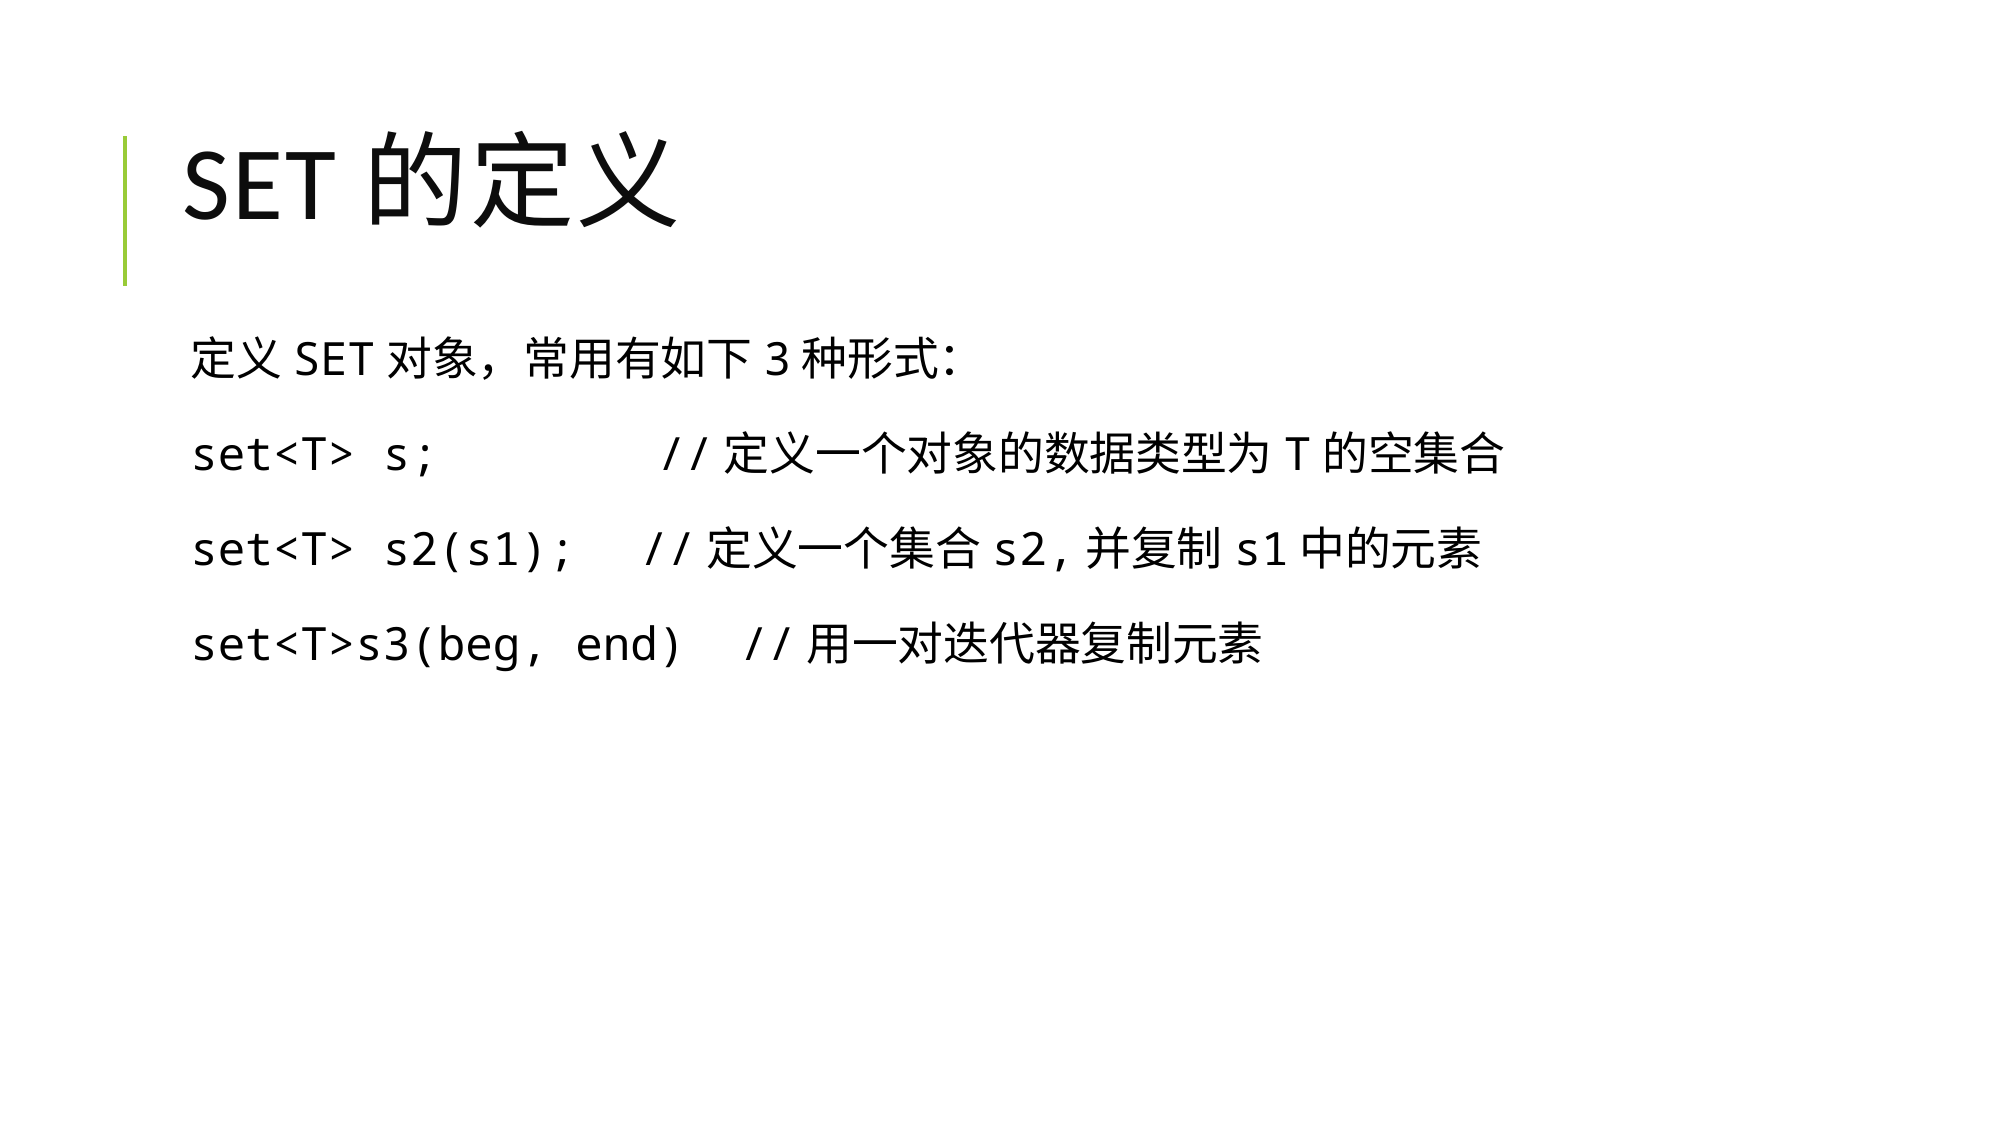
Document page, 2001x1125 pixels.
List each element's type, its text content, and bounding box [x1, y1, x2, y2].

title Set的定义 [168, 96, 1763, 283]
list 定义SET对象，常用有如下3种形式： set<T> s; //定义一个对象的数据类型为T的空集合 set<T> s2(s1); //定义一个集合s2,并复制s1中的元素 set<T>s3(beg, end) //用一对迭代器复制元素 [168, 310, 1875, 1035]
